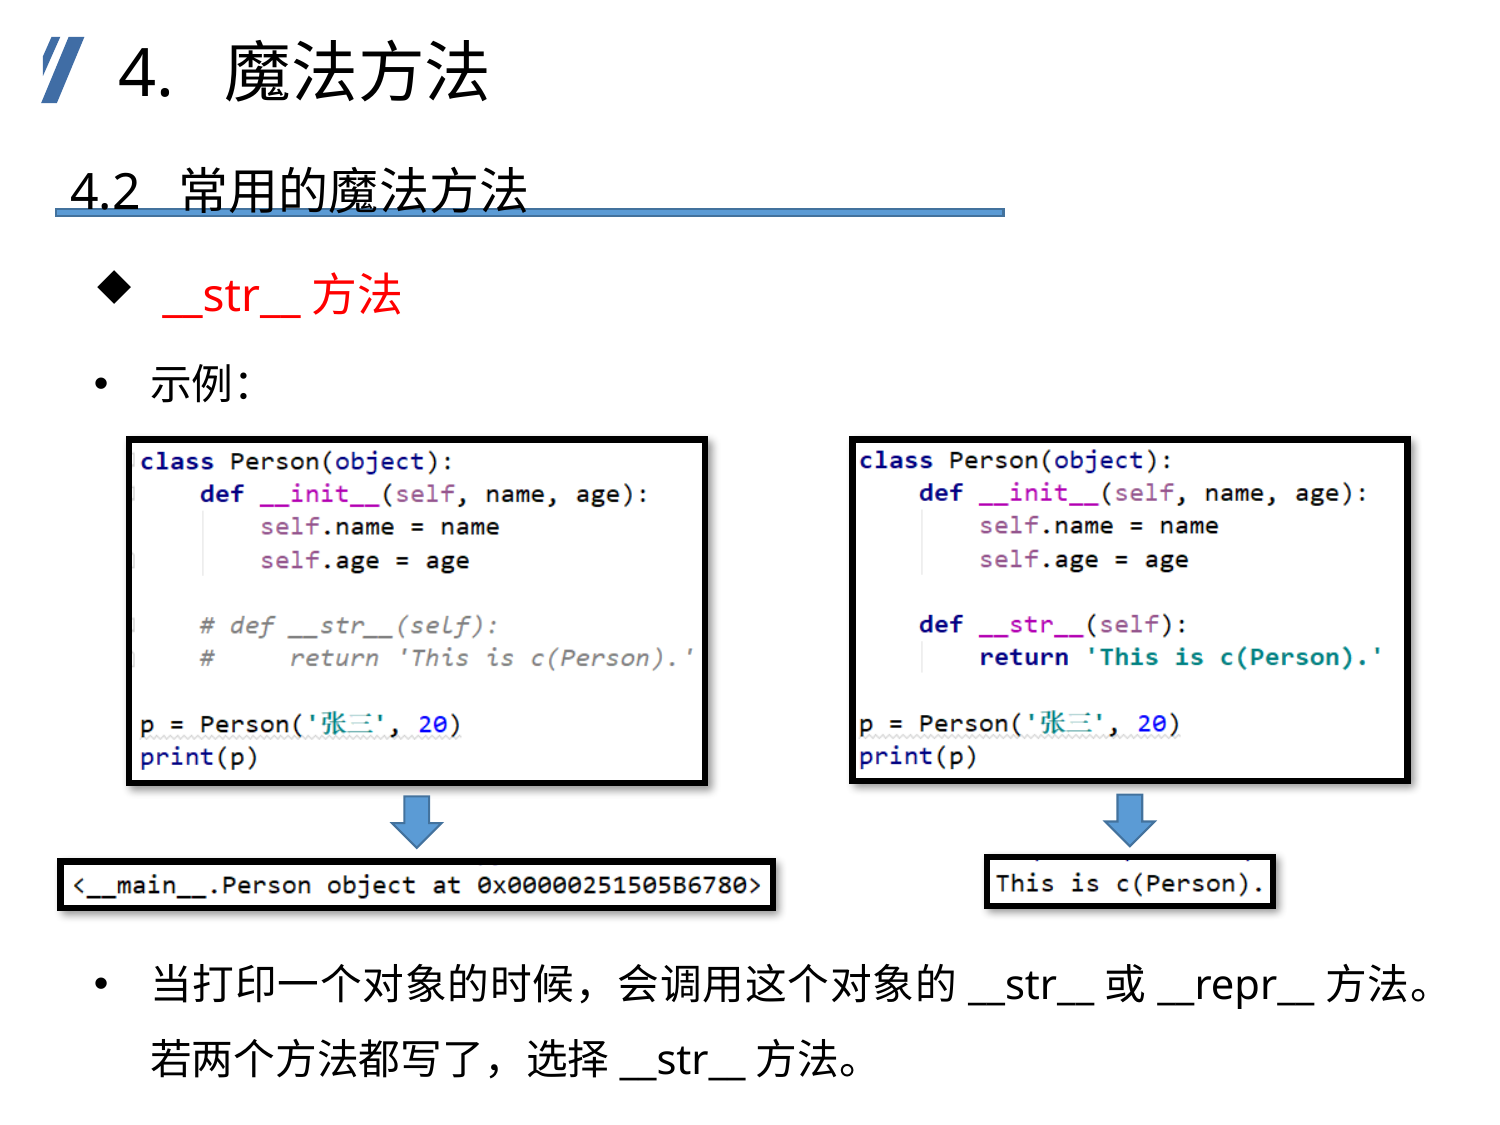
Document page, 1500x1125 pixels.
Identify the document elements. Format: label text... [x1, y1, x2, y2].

text_box [389, 795, 445, 850]
picture [989, 860, 1270, 903]
picture [131, 442, 702, 781]
text_box [873, 208, 1005, 217]
picture [855, 442, 1405, 778]
text_box __str__方法 示例： 当打印一个对象的时候，会调用这个对象的__str__或__repr__方法。若两个方法都写了，选择__str__方法。 [79, 230, 1425, 1091]
text_box 4.2 常用的魔法方法 [55, 122, 873, 227]
text_box [1102, 793, 1158, 848]
text_box 4. 魔法方法 [103, 30, 1228, 119]
picture [63, 864, 770, 905]
